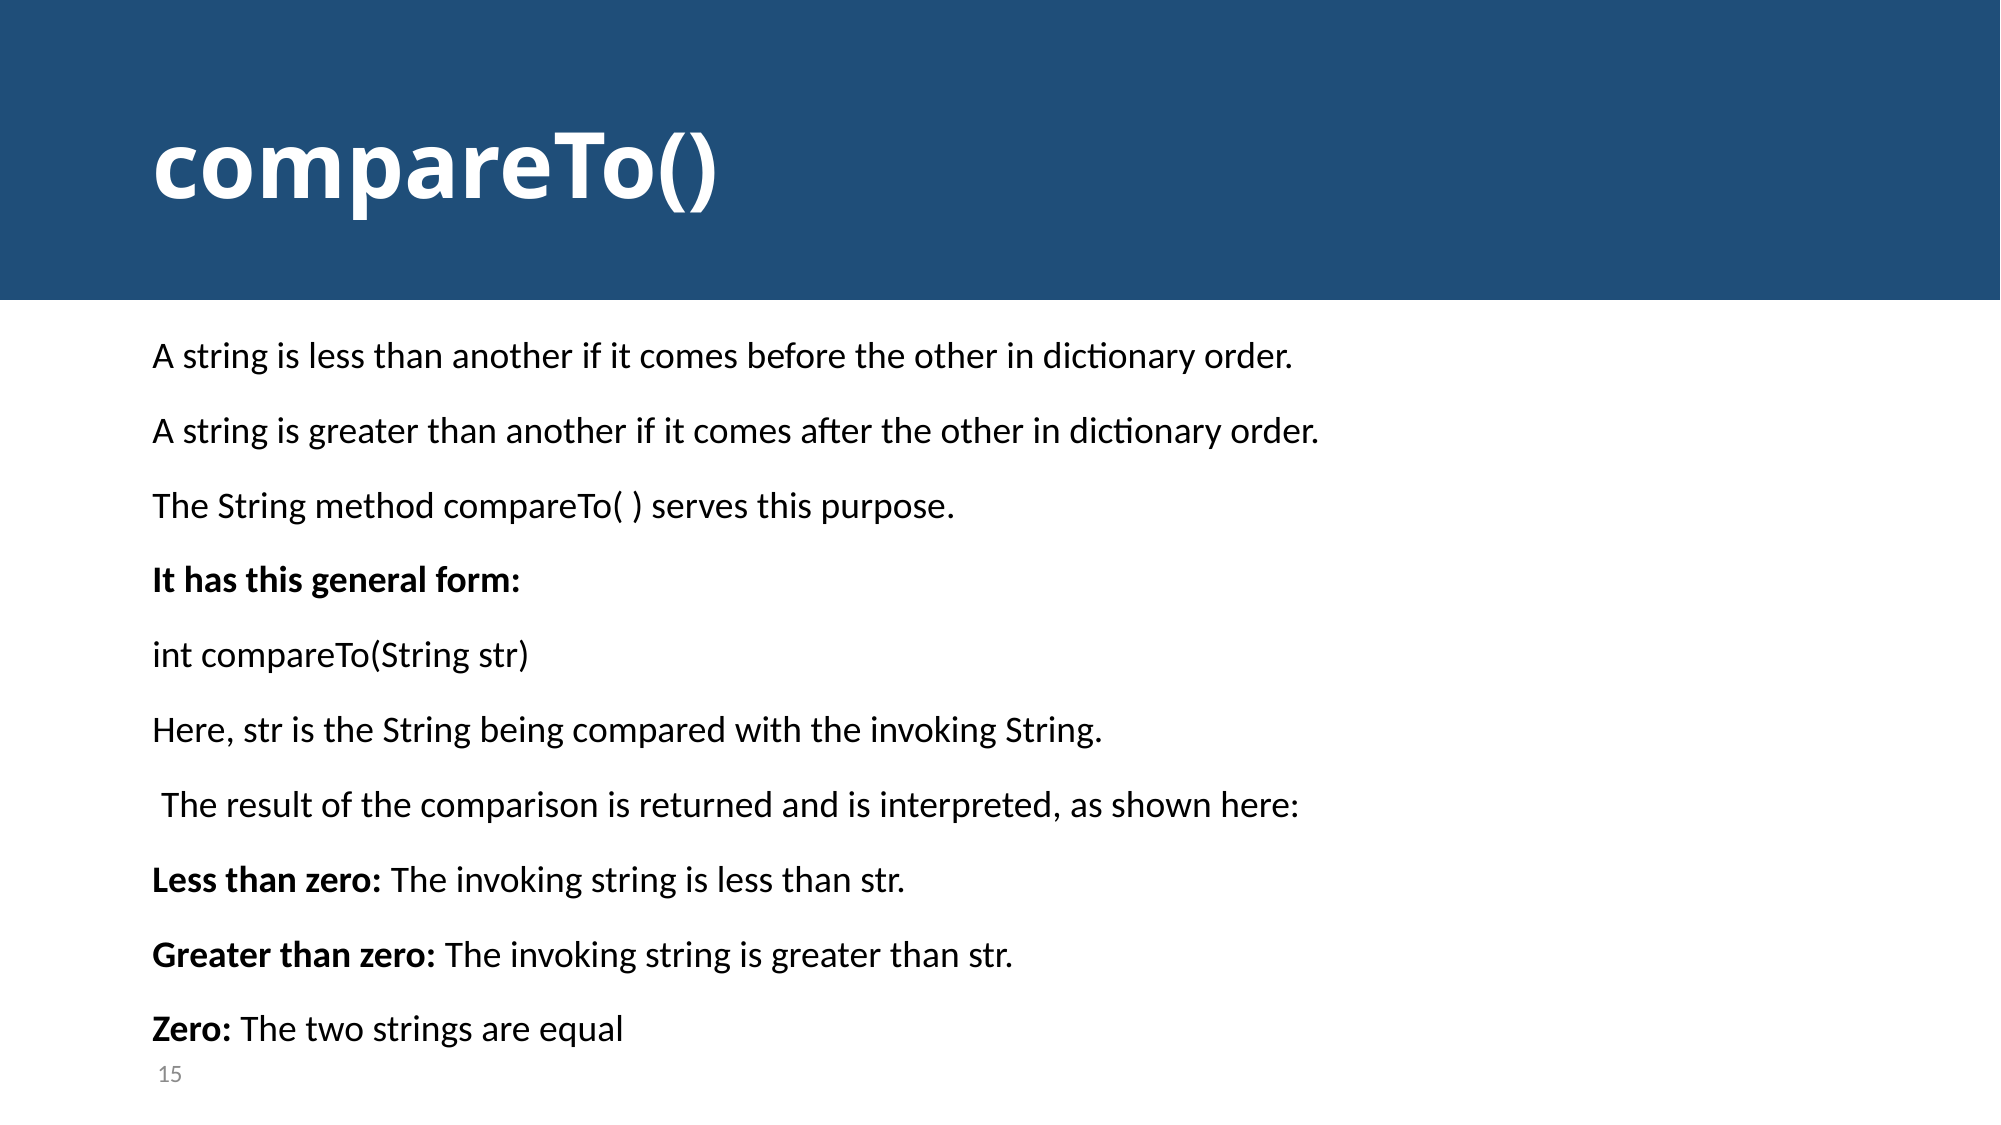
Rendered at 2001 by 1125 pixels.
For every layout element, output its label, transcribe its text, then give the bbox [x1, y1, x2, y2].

title compareTo() [137, 59, 1863, 278]
list A string is less than another if it comes before the other in dictionary order. A string is greater than another if it comes after the other in dictionary order. The String method compareTo( ) serves this purpose. It has this general form: int compareTo(String str) Here, str is the String being compared with the invoking String. The result of the comparison is returned and is interpreted, as shown here: Less than zero: The invoking string is less than str. Greater than zero: The invoking string is greater than str. Zero: The two strings are equal [137, 314, 1978, 1125]
slide_number 15 [137, 1042, 198, 1103]
